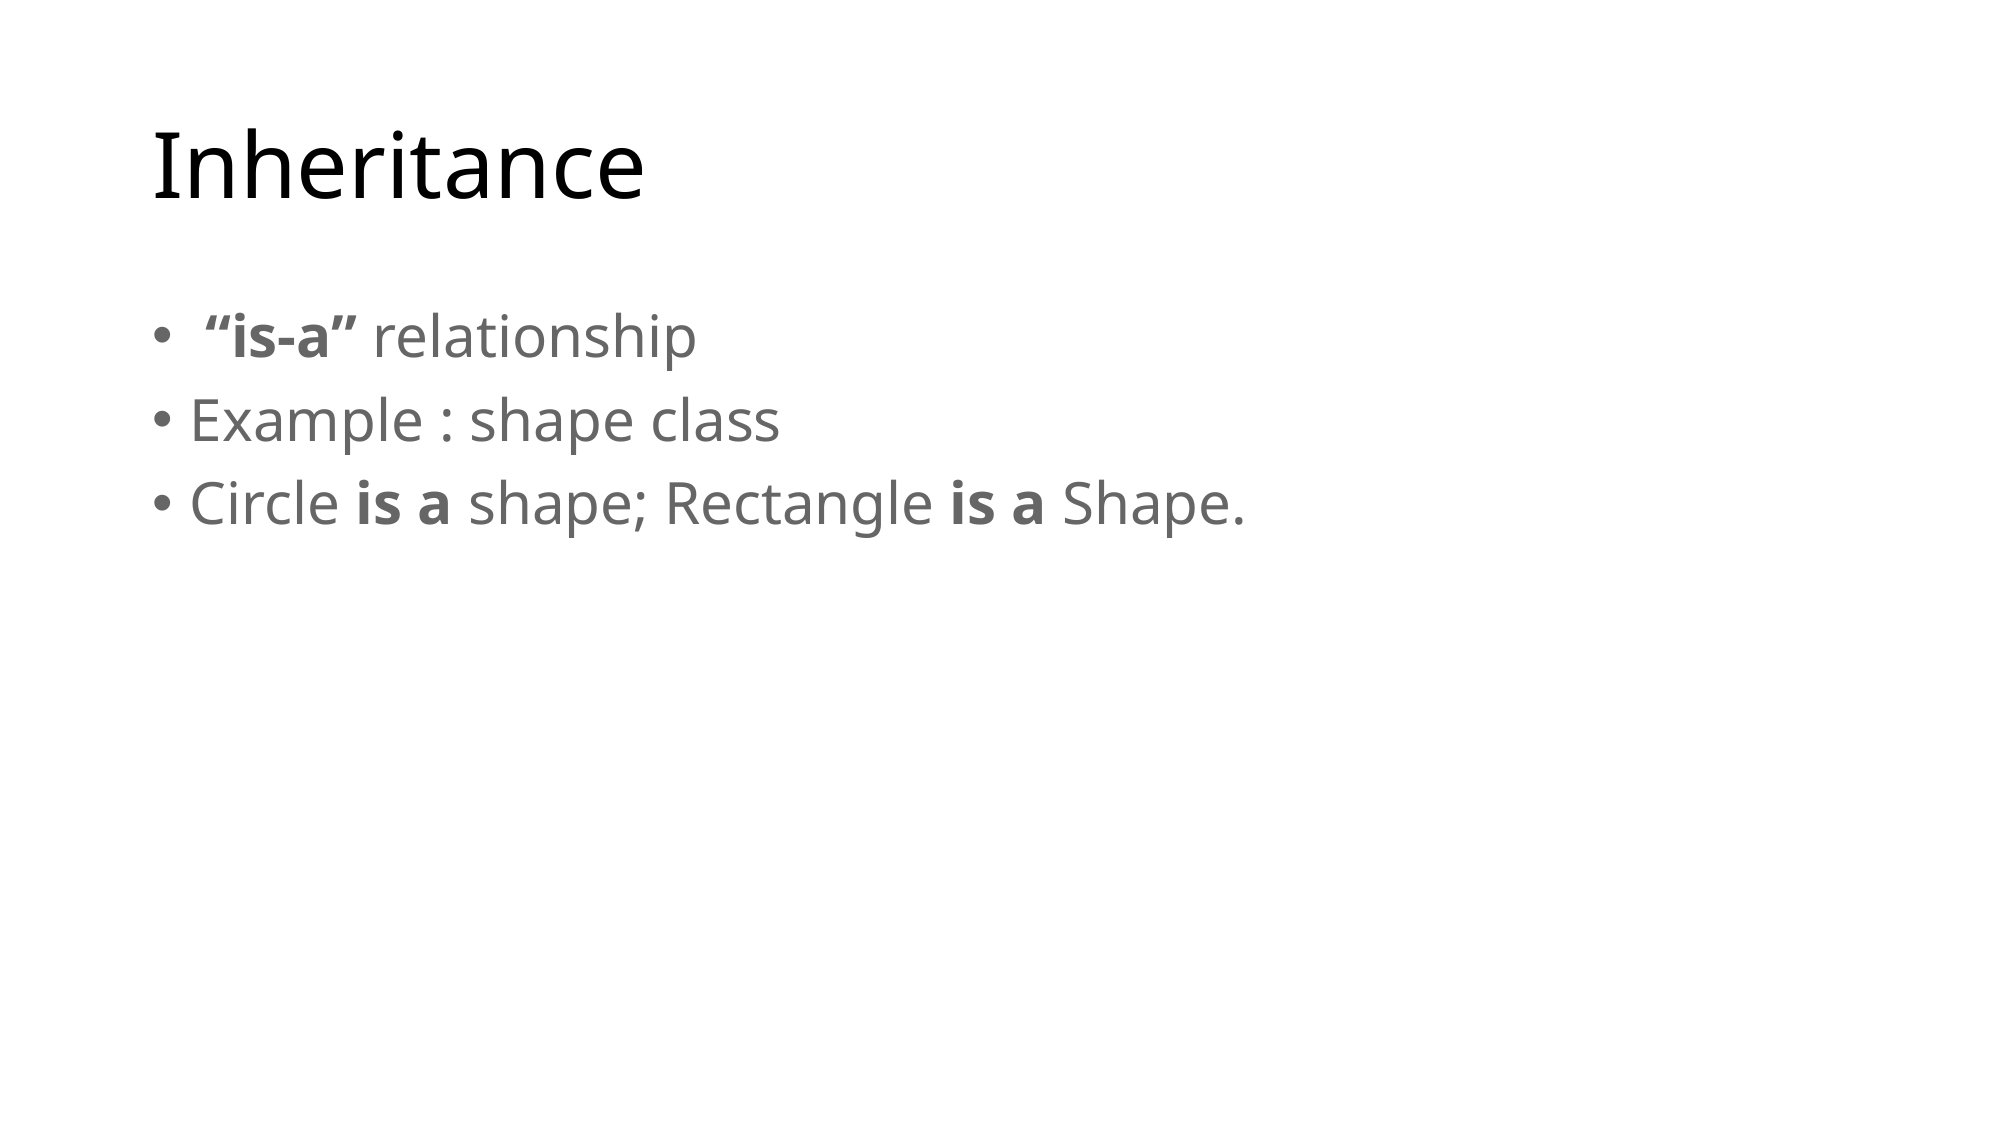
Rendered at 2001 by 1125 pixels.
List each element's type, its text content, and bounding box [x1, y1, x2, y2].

list “is-a” relationship Example : shape class Circle is a shape; Rectangle is a Shape. [137, 299, 1863, 1014]
title Inheritance [137, 59, 1863, 278]
